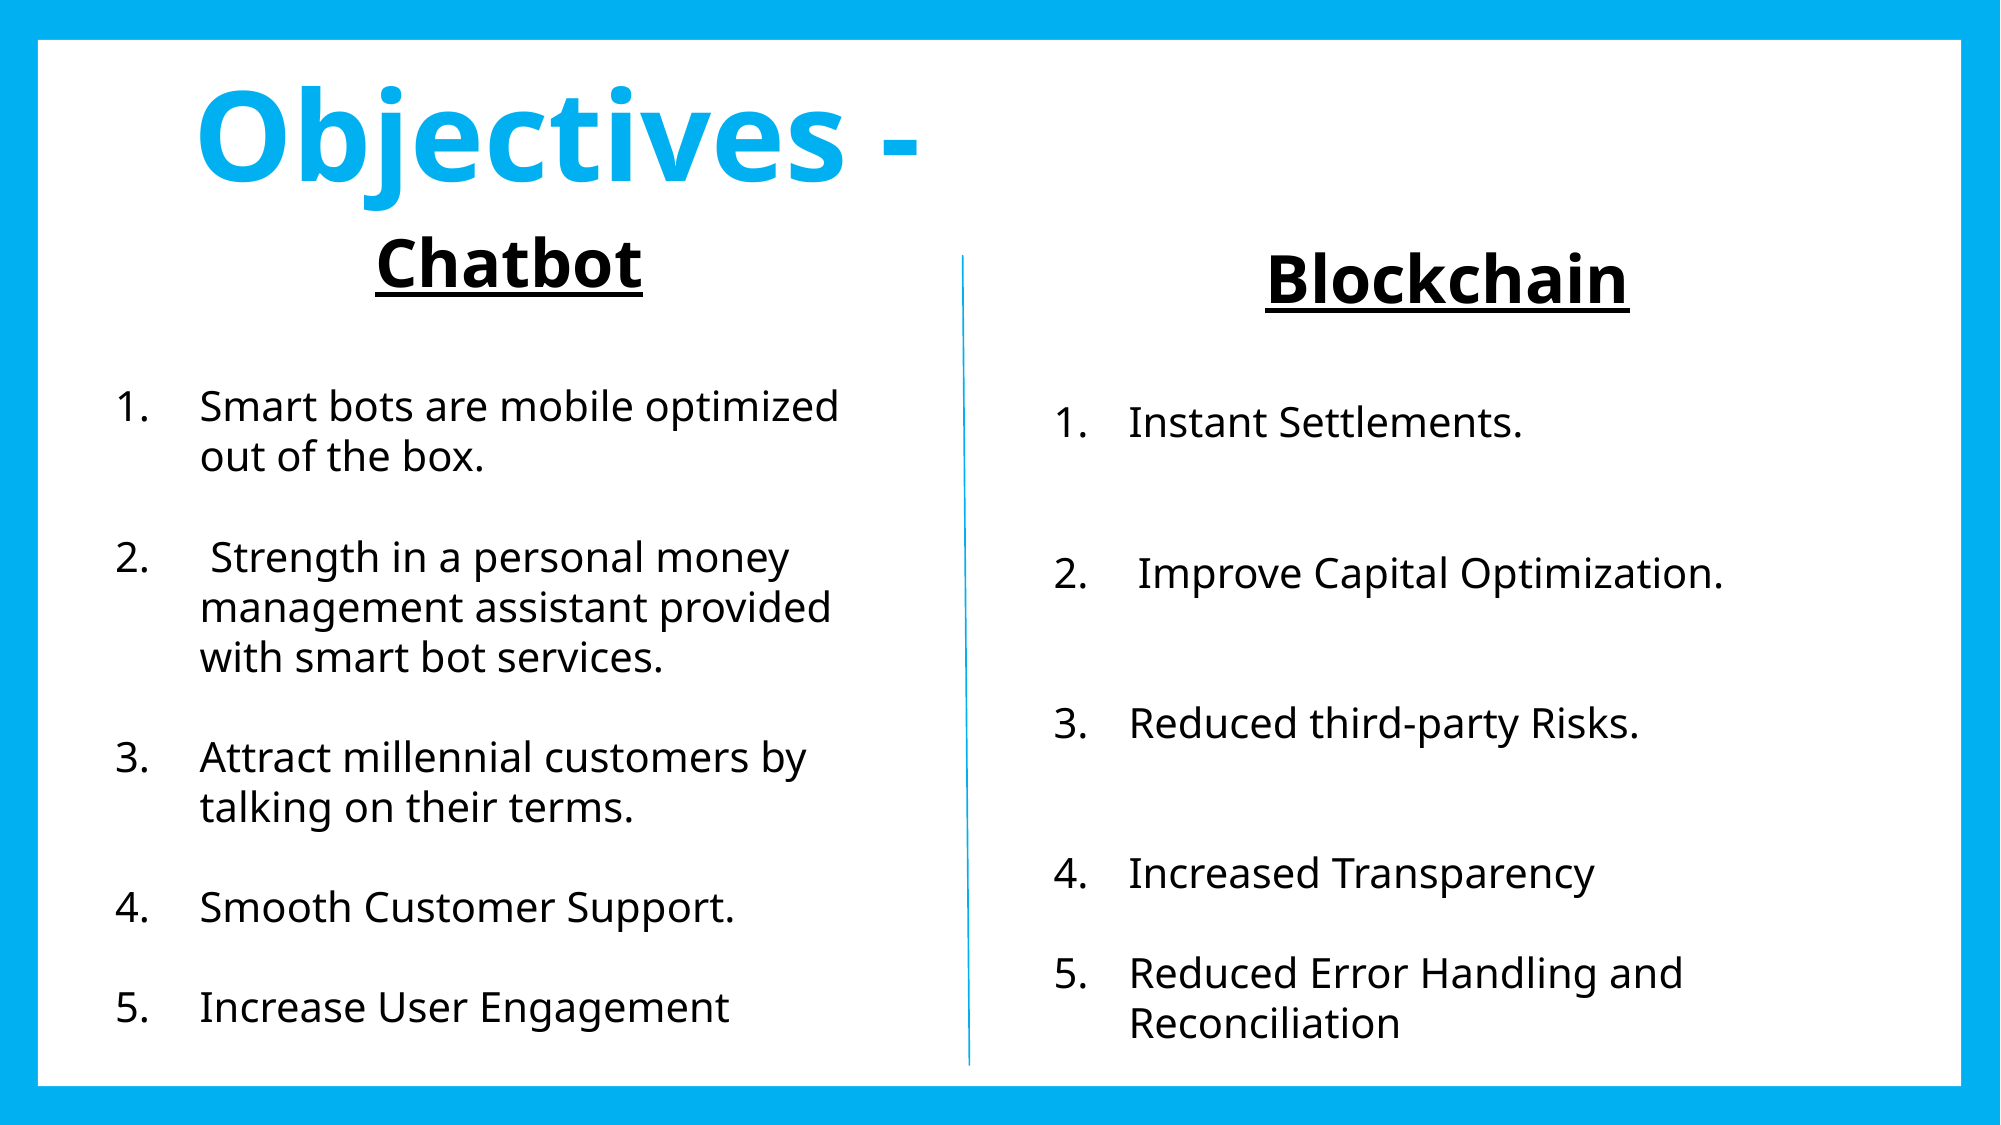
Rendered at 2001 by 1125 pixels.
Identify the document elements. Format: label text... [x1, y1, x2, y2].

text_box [962, 254, 970, 1066]
text_box Blockchain Instant Settlements. Improve Capital Optimization. Reduced third-party Risks. Increased Transparency Reduced Error Handling and Reconciliation [1038, 229, 1857, 1125]
text_box Chatbot Smart bots are mobile optimized out of the box. Strength in a personal money management assistant provided with smart bot services. Attract millennial customers by talking on their terms. Smooth Customer Support. Increase User Engagement [100, 212, 918, 1125]
text_box Objectives - [178, 65, 1799, 289]
